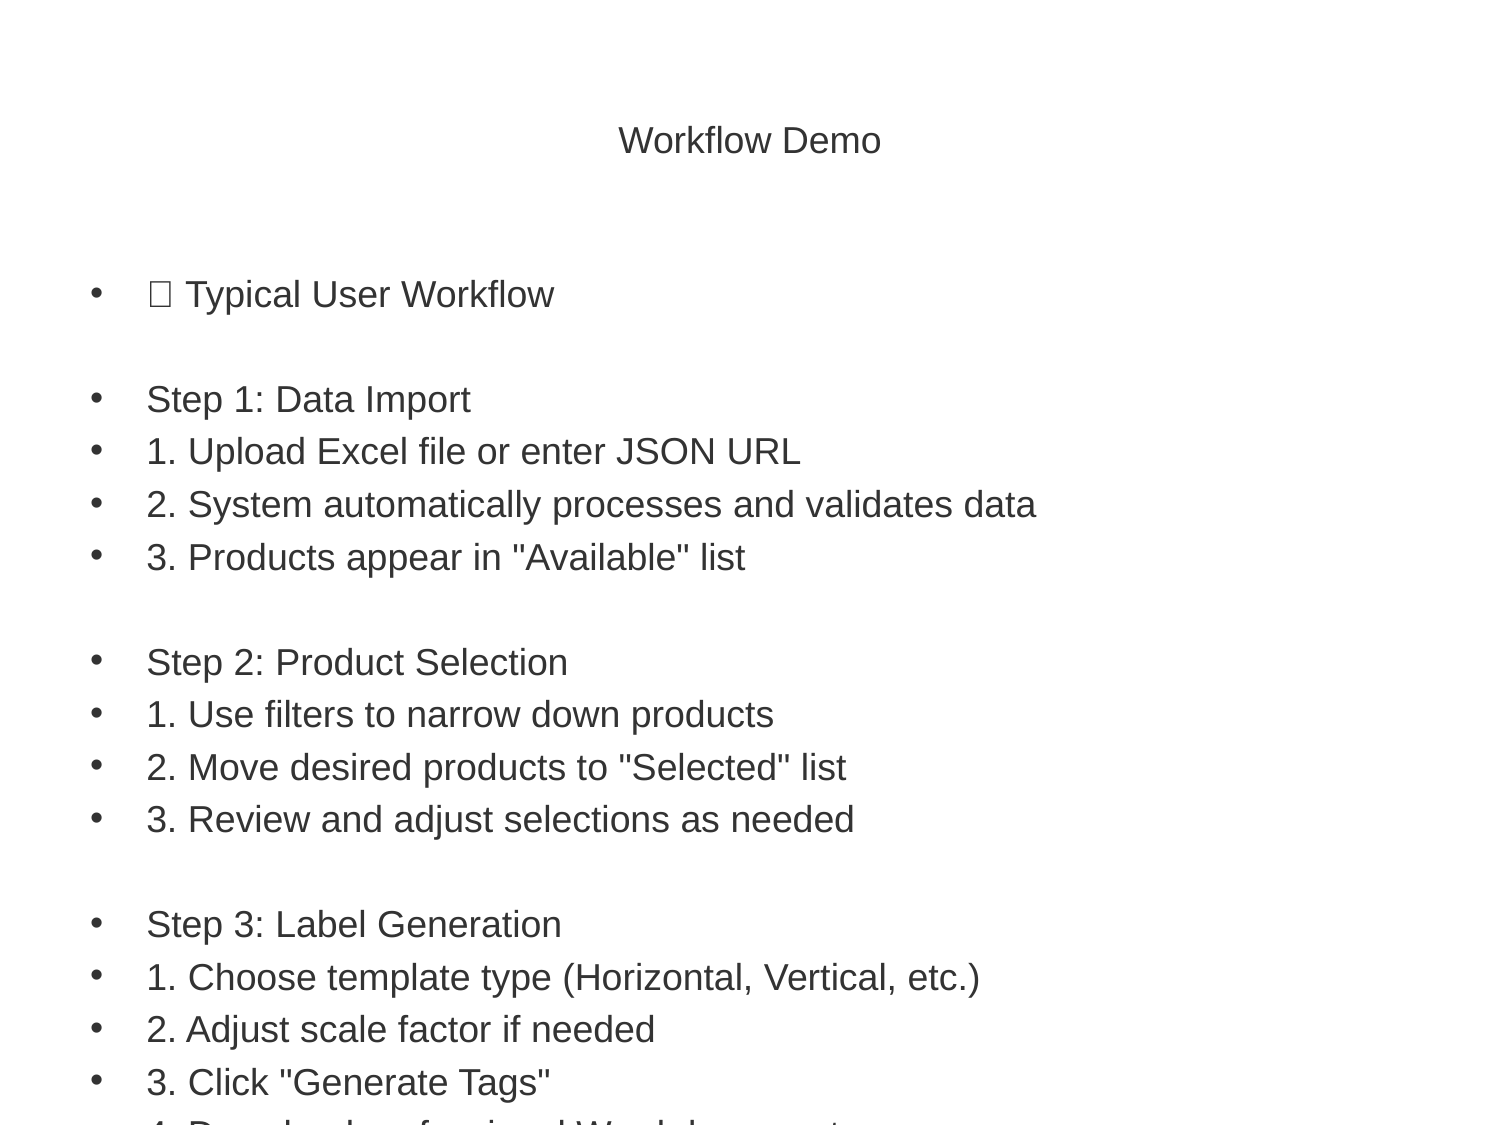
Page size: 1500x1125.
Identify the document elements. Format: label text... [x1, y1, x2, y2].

title Workflow Demo [75, 45, 1425, 233]
list 🔄 Typical User Workflow Step 1: Data Import 1. Upload Excel file or enter JSON URL 2. System automatically processes and validates data 3. Products appear in "Available" list Step 2: Product Selection 1. Use filters to narrow down products 2. Move desired products to "Selected" list 3. Review and adjust selections as needed Step 3: Label Generation 1. Choose template type (Horizontal, Vertical, etc.) 2. Adjust scale factor if needed 3. Click "Generate Tags" 4. Download professional Word document [75, 262, 1425, 1005]
